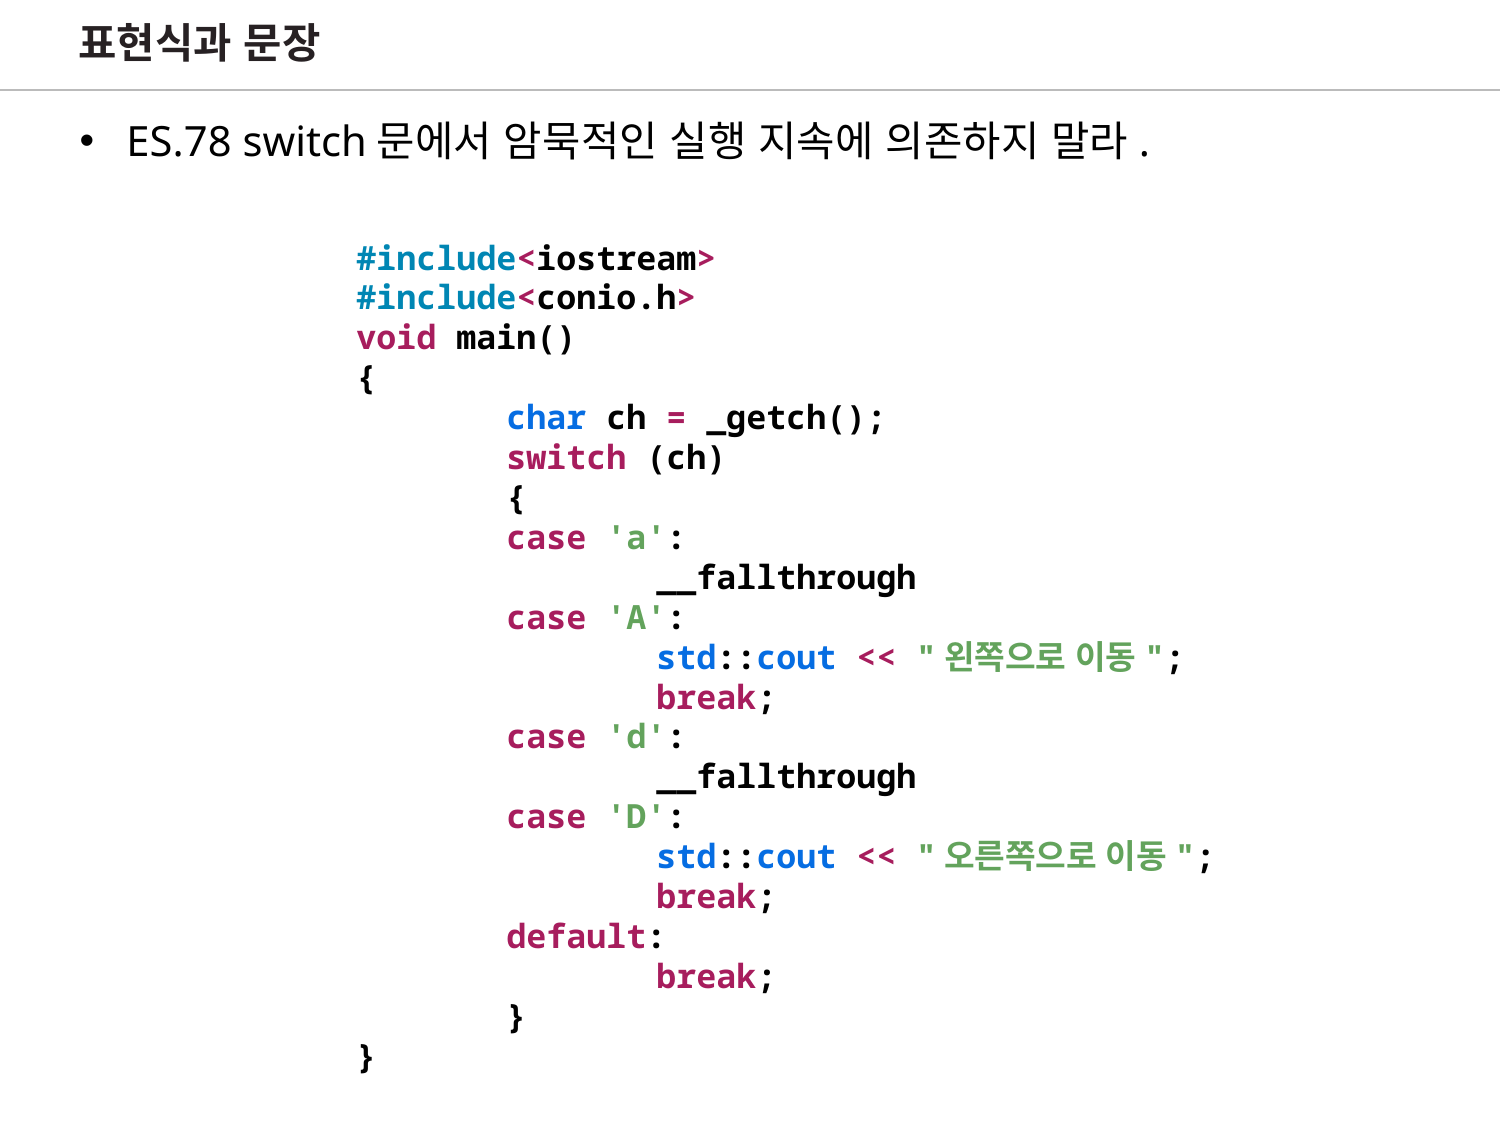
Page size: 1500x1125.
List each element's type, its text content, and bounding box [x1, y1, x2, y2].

text_box #include<iostream> #include<conio.h> void main() { char ch = _getch(); switch (ch) { case 'a': __fallthrough case 'A': std::cout << "왼쪽으로 이동"; break; case 'd': __fallthrough case 'D': std::cout << "오른쪽으로 이동"; break; default: break; } } [356, 236, 1216, 1076]
text_box 표현식과 문장 [38, 9, 361, 74]
text_box ES.78 switch문에서 암묵적인 실행 지속에 의존하지 말라. [64, 107, 1388, 173]
